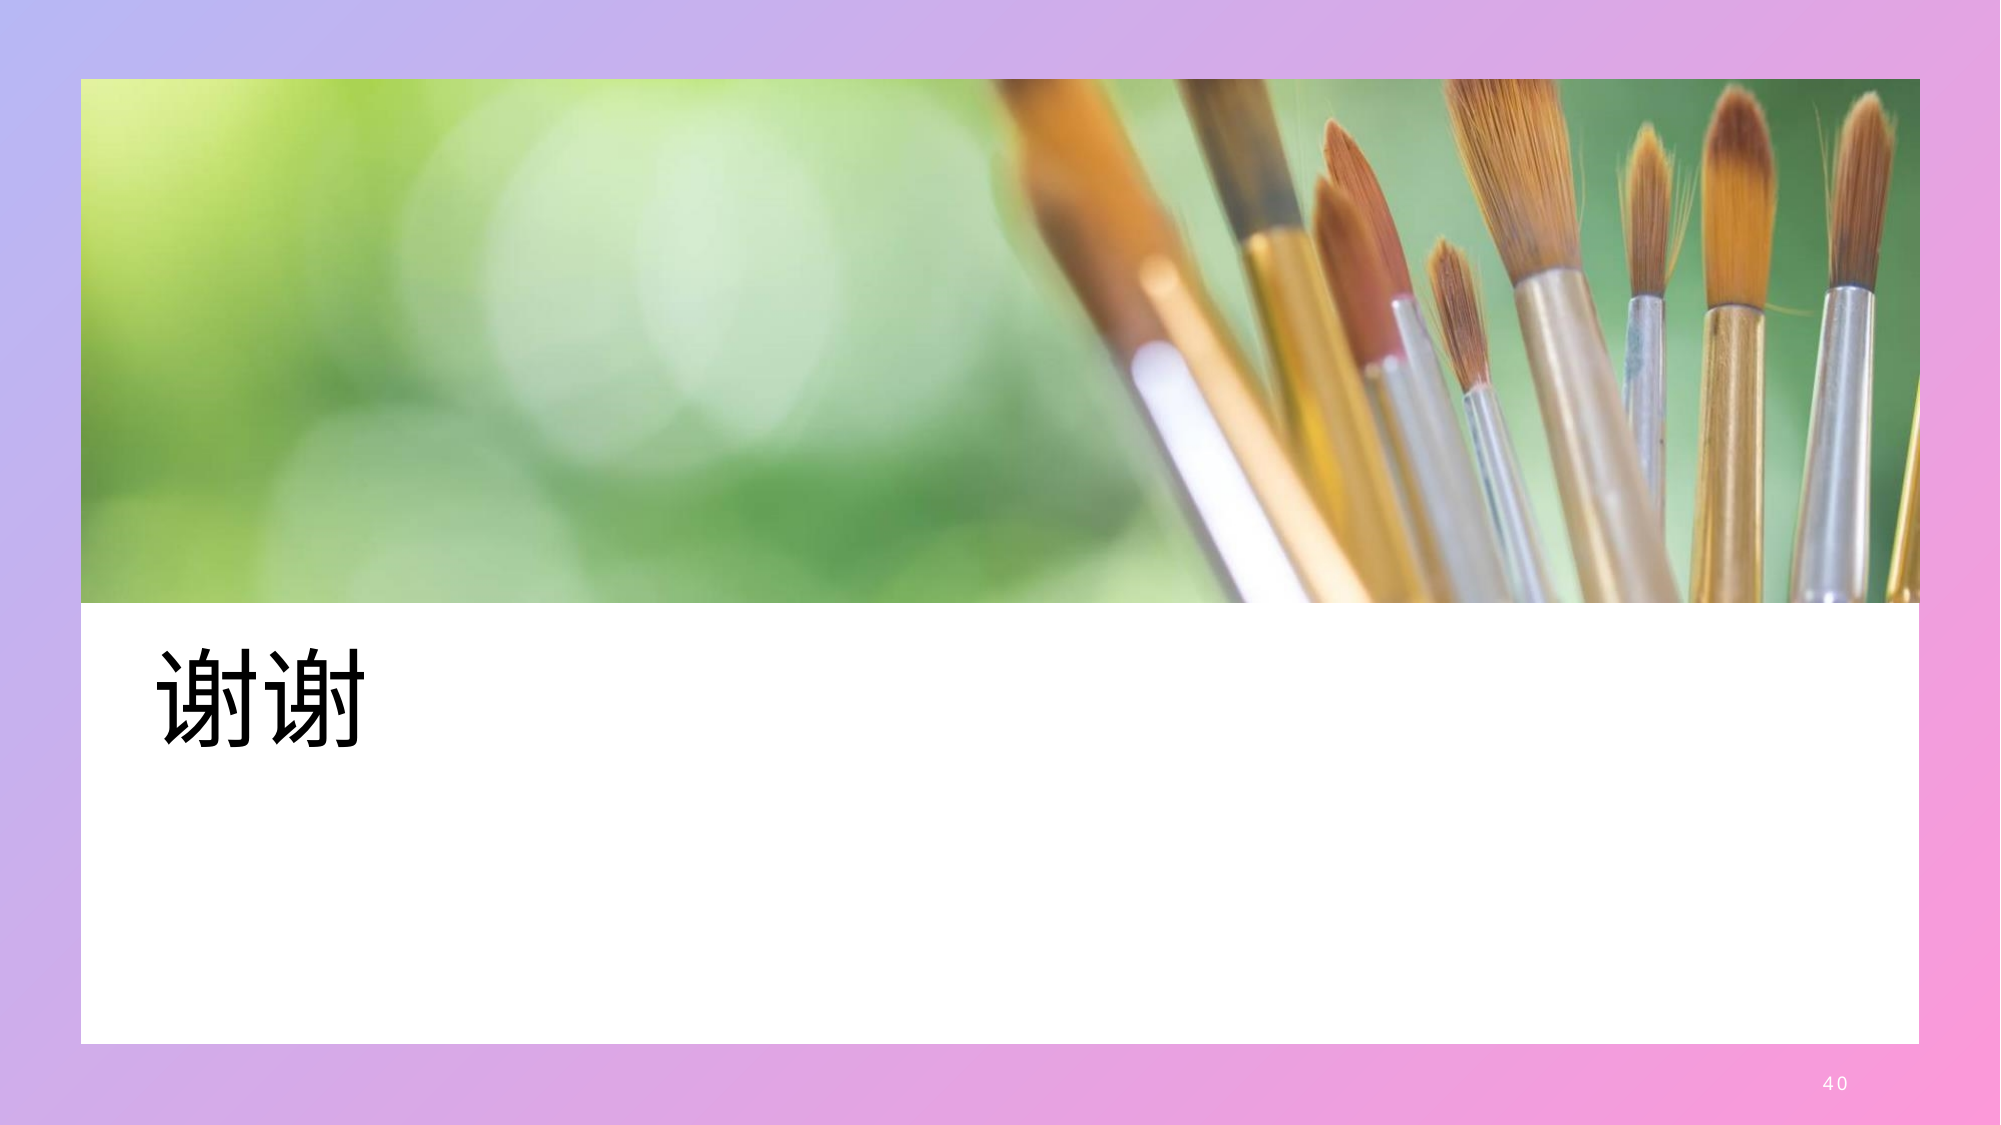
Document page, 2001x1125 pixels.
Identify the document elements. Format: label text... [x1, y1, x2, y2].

picture [80, 79, 1920, 603]
slide_number 40 [1412, 1054, 1863, 1115]
title 谢谢 [138, 638, 1121, 1020]
